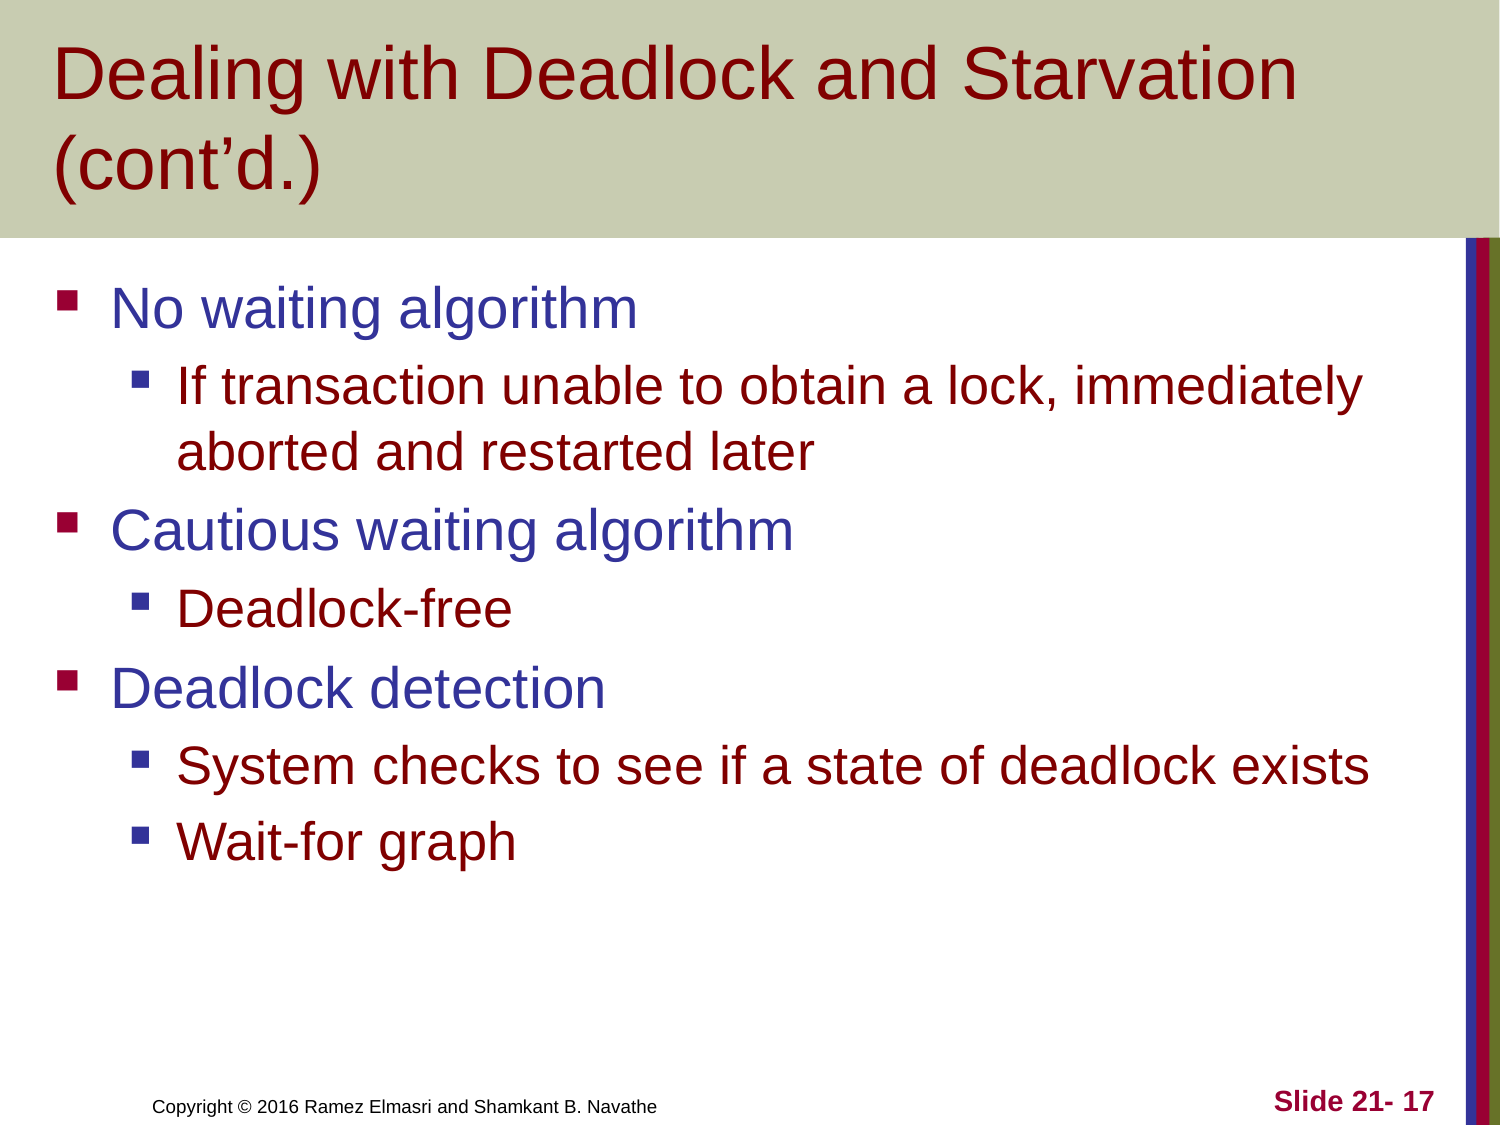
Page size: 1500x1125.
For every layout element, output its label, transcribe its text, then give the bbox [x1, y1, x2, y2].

title Dealing with Deadlock and Starvation (cont’d.) [37, 49, 1317, 213]
list No waiting algorithm If transaction unable to obtain a lock, immediately aborted and restarted later Cautious waiting algorithm Deadlock-free Deadlock detection System checks to see if a state of deadlock exists Wait-for graph [39, 262, 1400, 1013]
slide_number Slide 21- 17 [1137, 1049, 1451, 1125]
